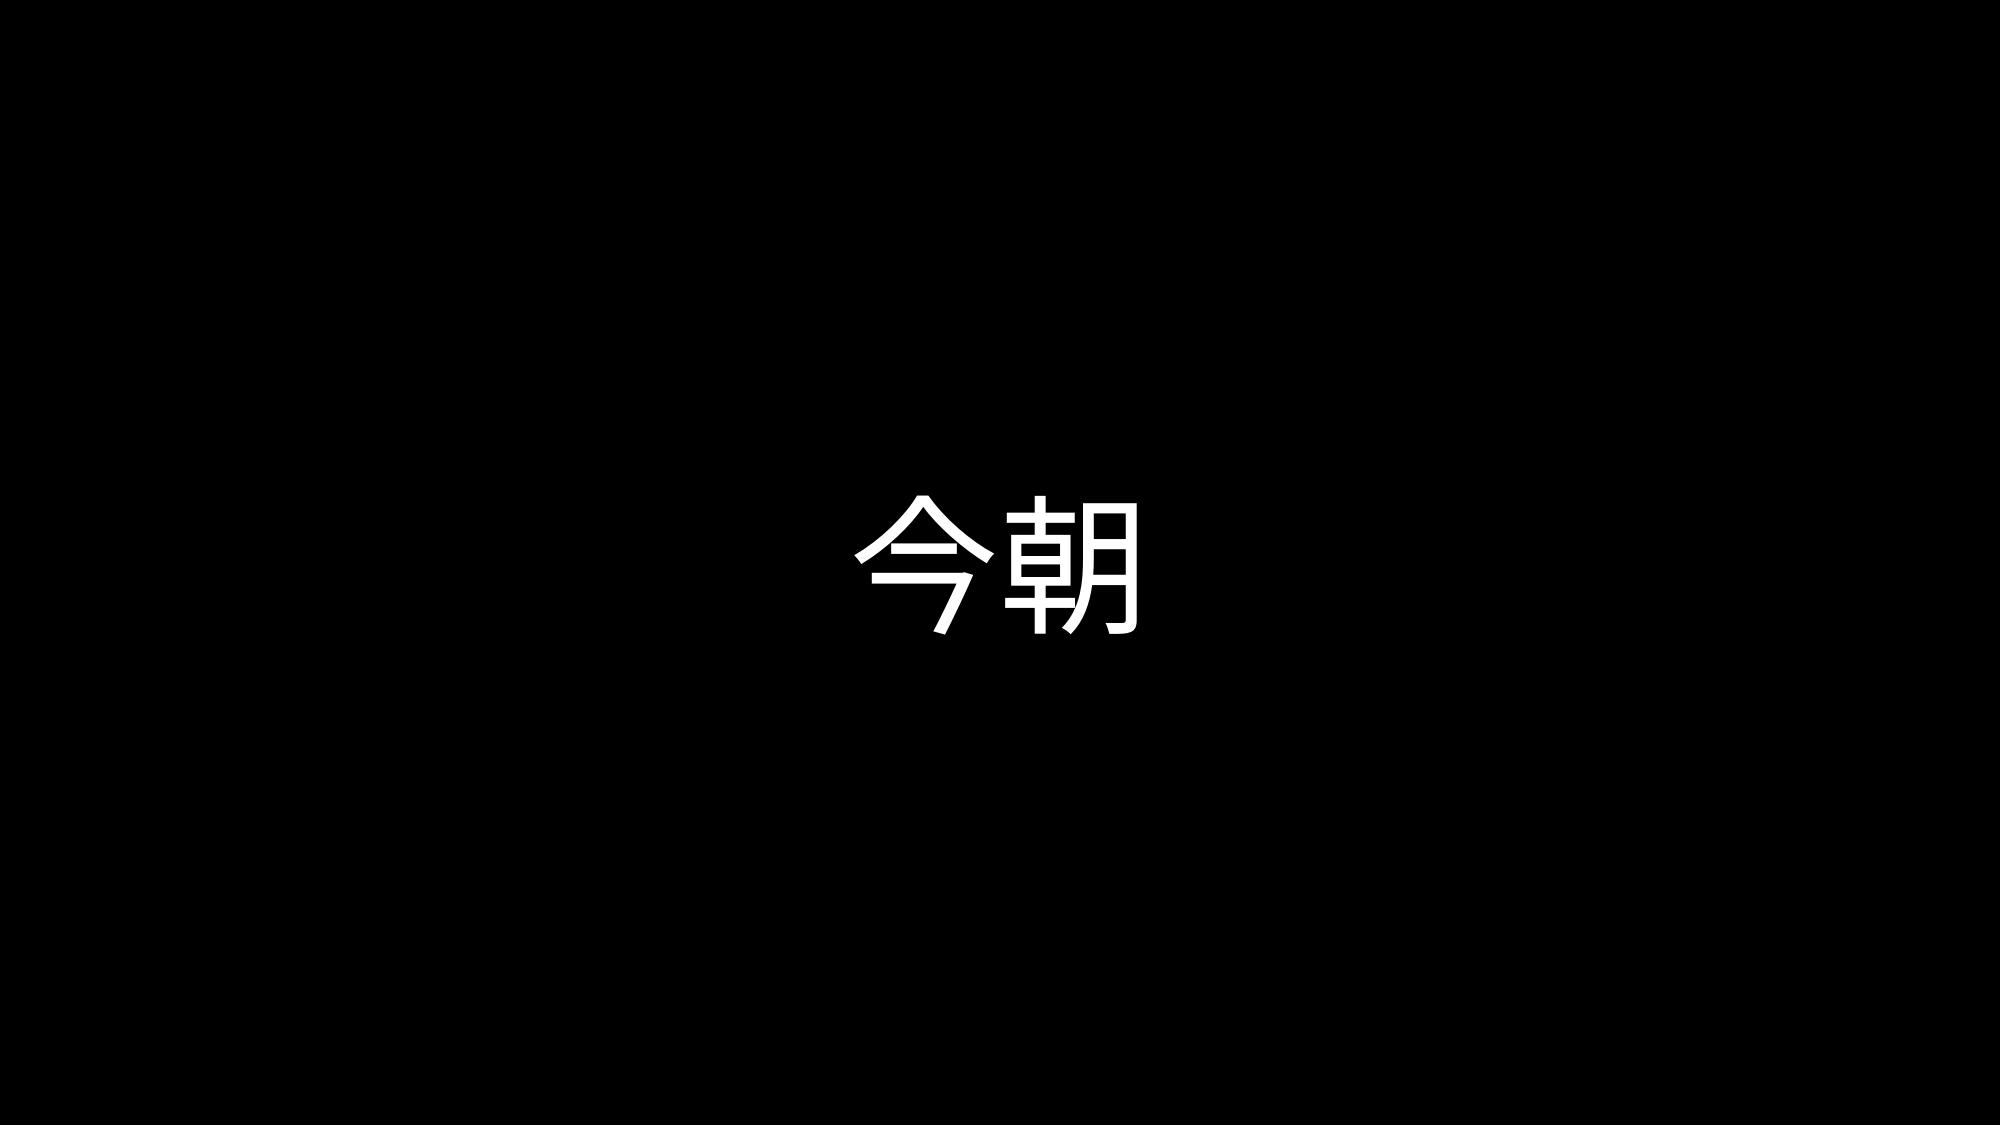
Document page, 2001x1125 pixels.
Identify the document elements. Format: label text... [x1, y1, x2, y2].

text_box 今朝 [0, 0, 2000, 1125]
